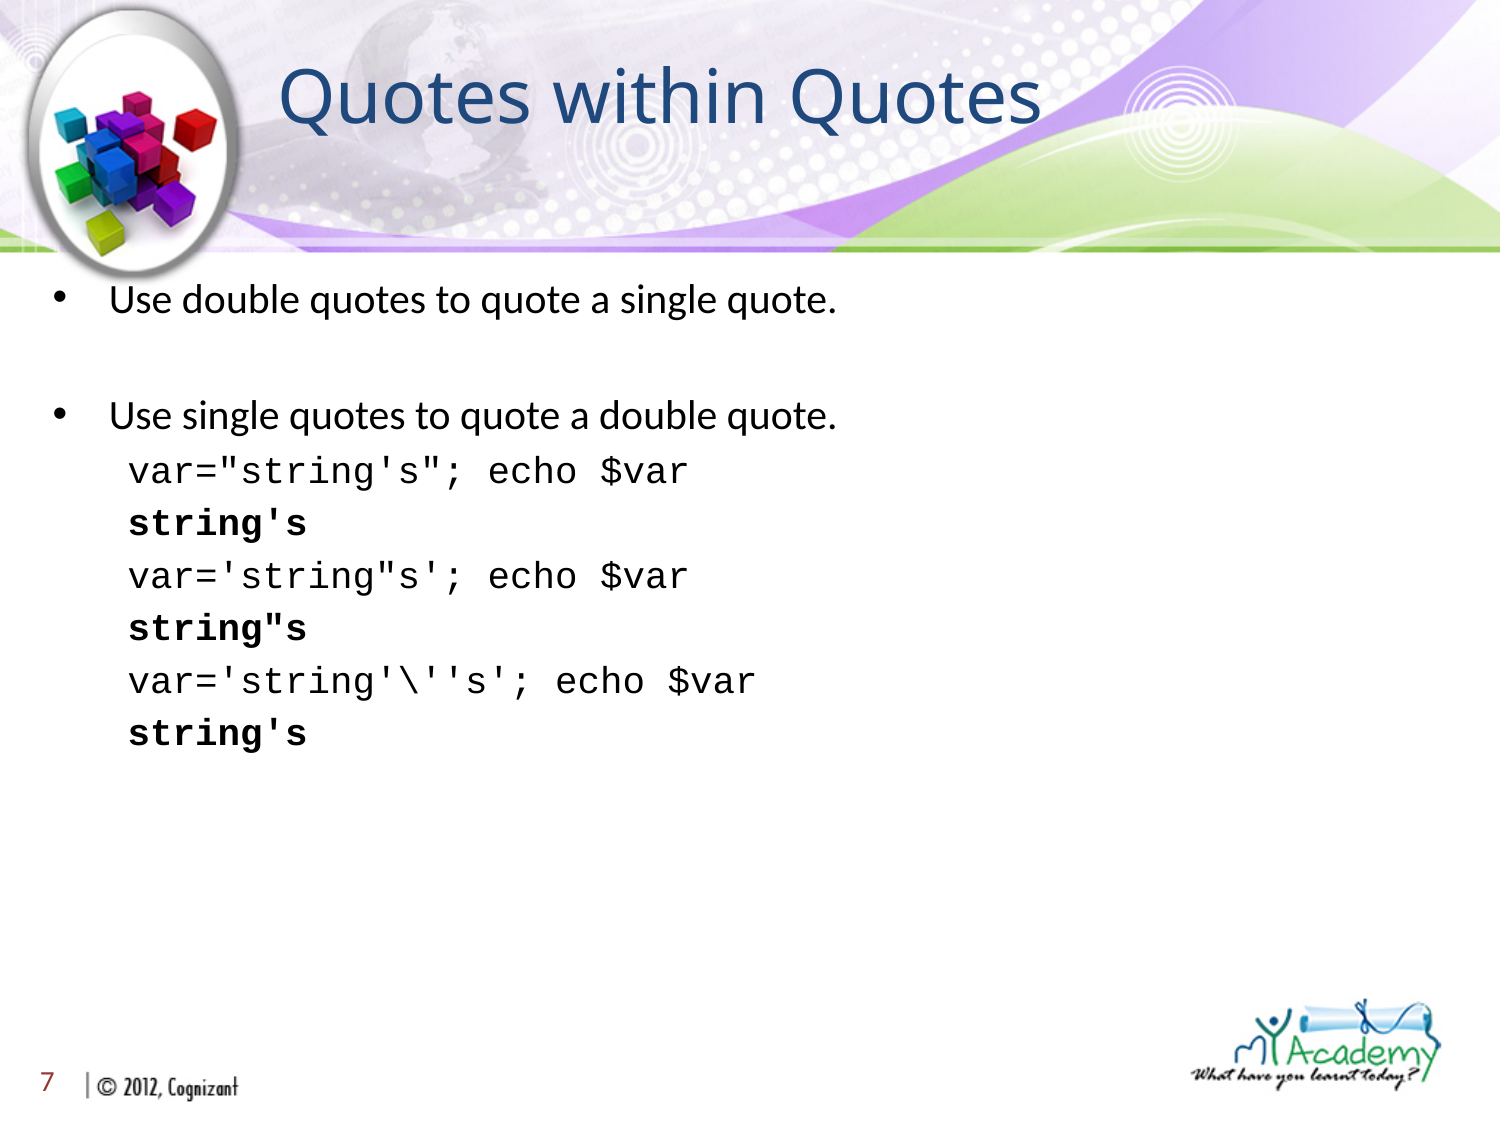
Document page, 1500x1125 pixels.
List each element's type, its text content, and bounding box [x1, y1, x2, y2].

list Use double quotes to quote a single quote. Use single quotes to quote a double quote. var="string's"; echo $var string's var='string"s'; echo $var string"s var='string'\''s'; echo $var string's [37, 263, 1463, 1076]
picture [0, 0, 1500, 1125]
title Quotes within Quotes [262, 0, 1500, 188]
slide_number 7 [24, 1054, 100, 1100]
